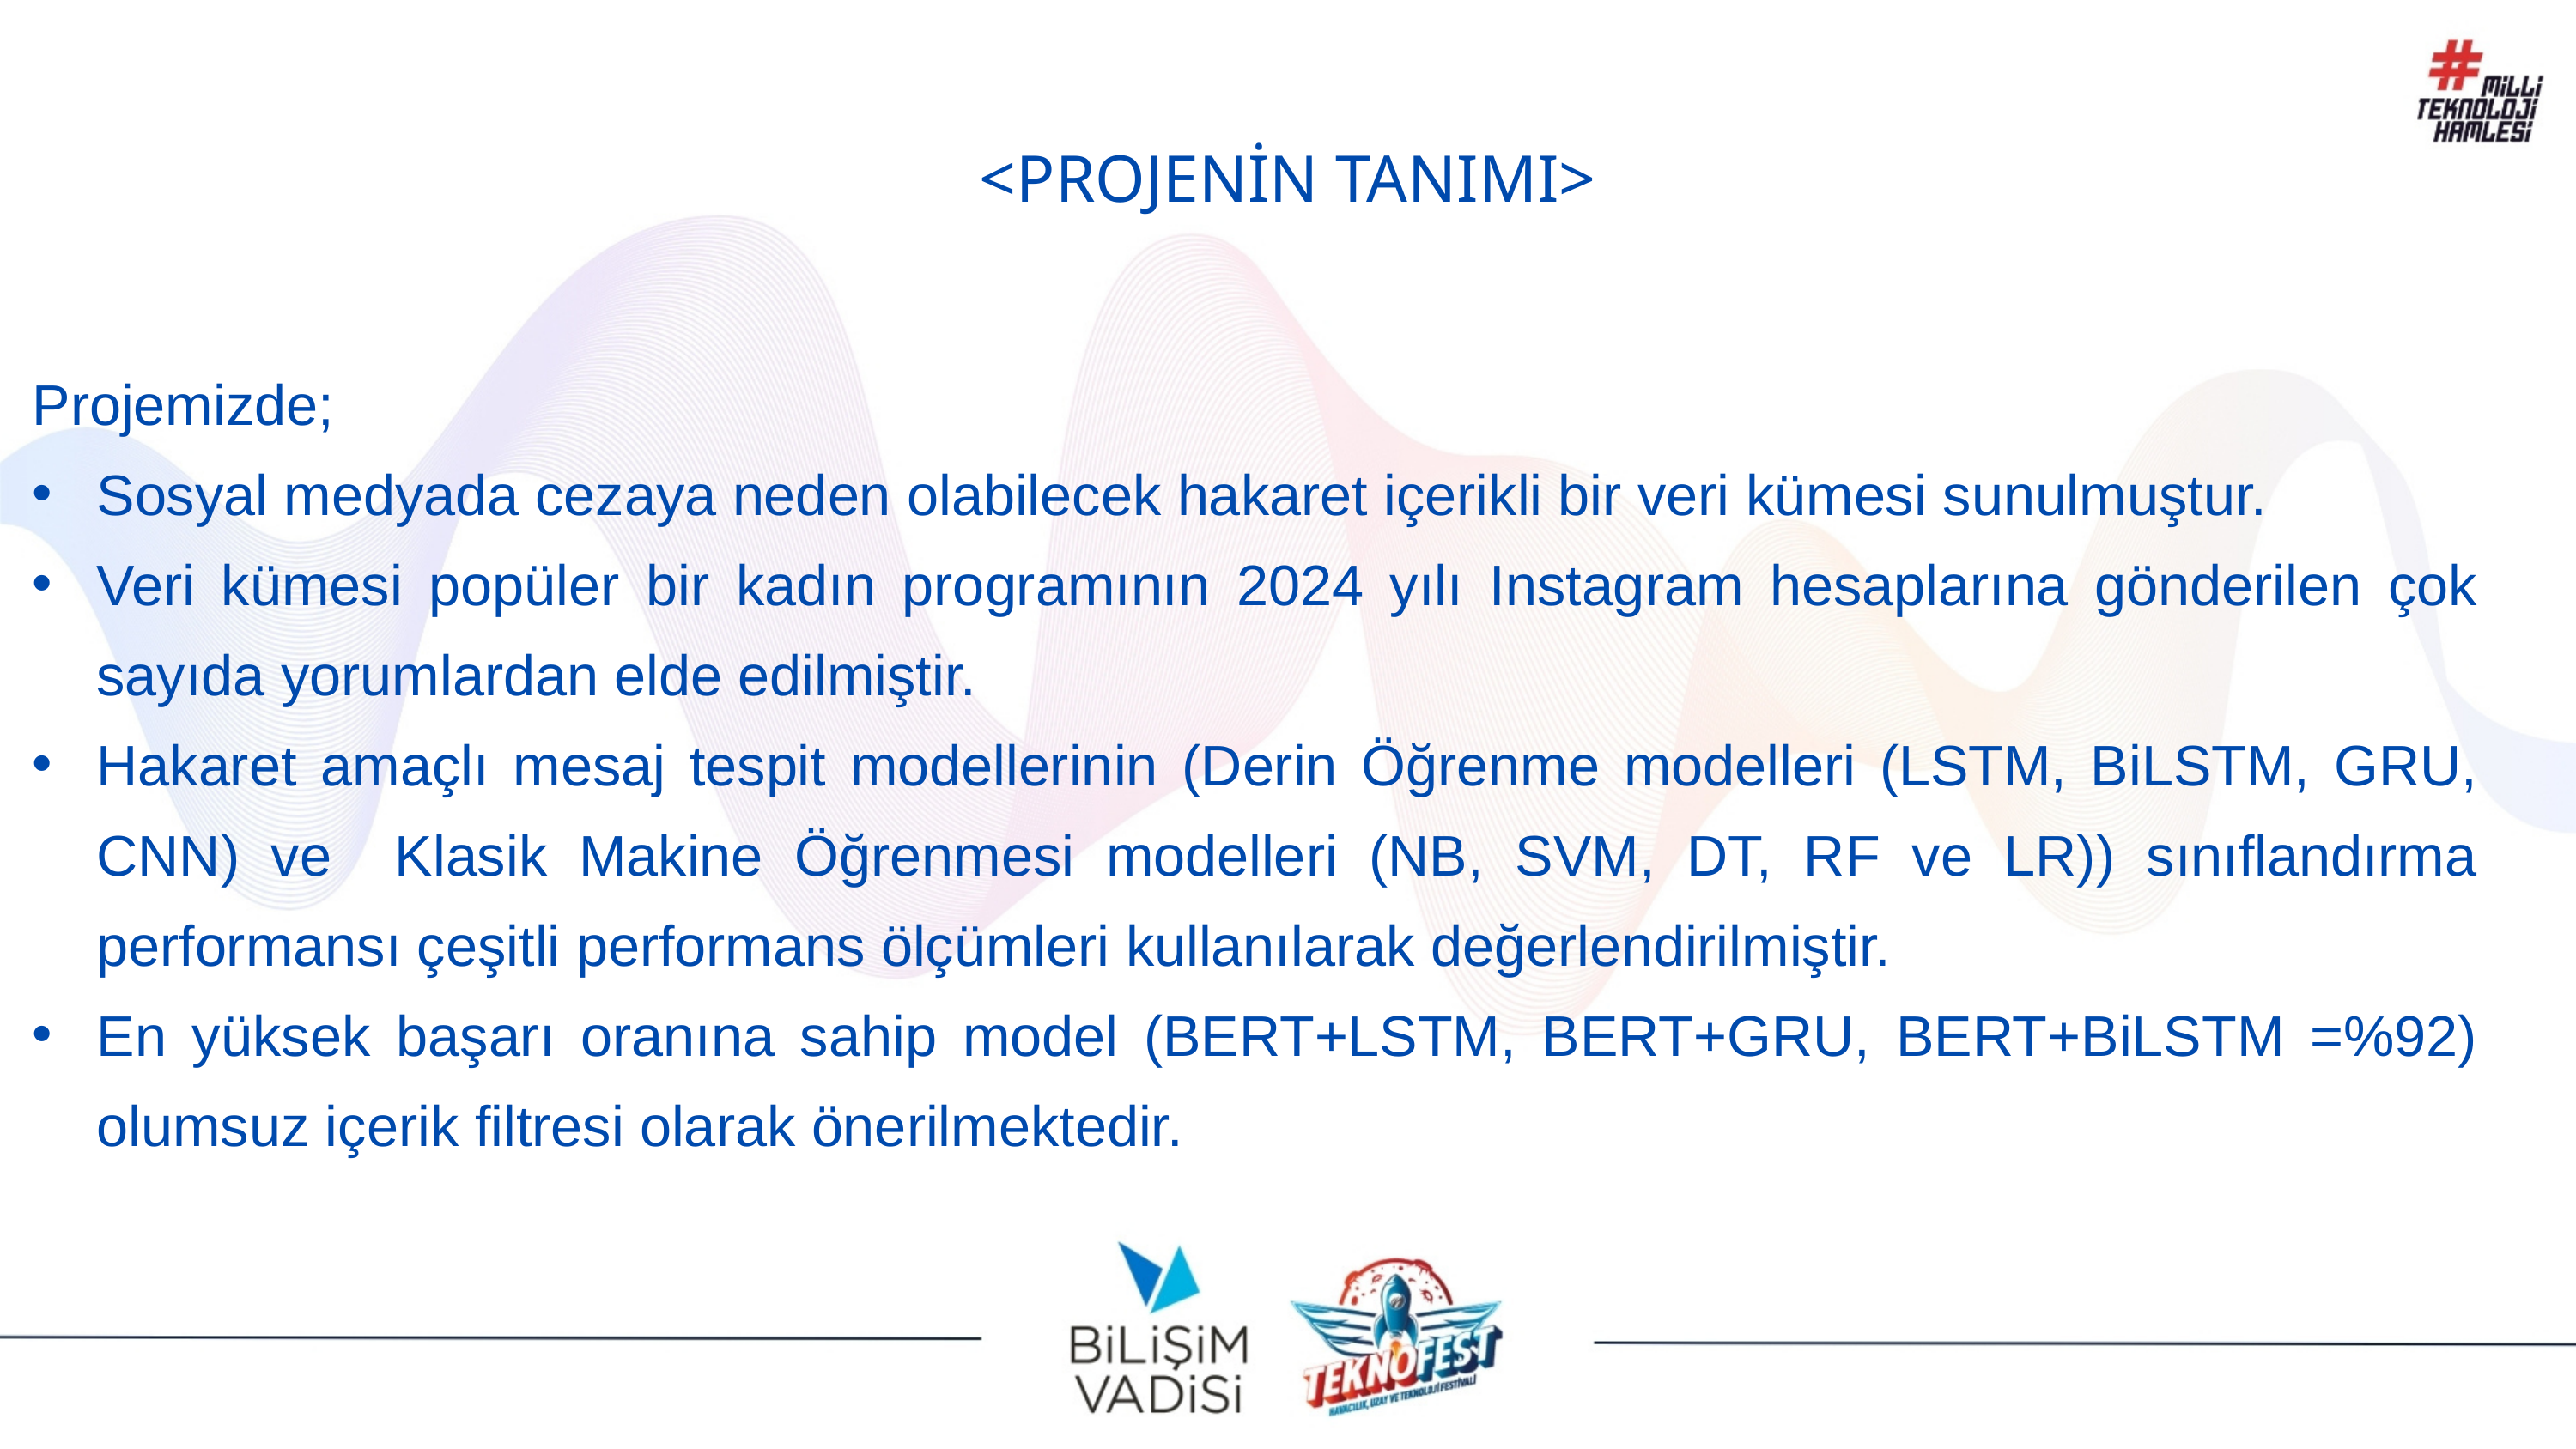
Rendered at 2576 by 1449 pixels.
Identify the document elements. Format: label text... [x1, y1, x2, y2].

text_box <PROJENİN TANIMI> [965, 124, 1610, 215]
text_box Projemizde; Sosyal medyada cezaya neden olabilecek hakaret içerikli bir veri kümesi sunulmuştur. Veri kümesi popüler bir kadın programının 2024 yılı Instagram hesaplarına gönderilen çok sayıda yorumlardan elde edilmiştir. Hakaret amaçlı mesaj tespit modellerinin (Derin Öğrenme modelleri (LSTM, BiLSTM, GRU, CNN) ve Klasik Makine Öğrenmesi modelleri (NB, SVM, DT, RF ve LR)) sınıflandırma performansı çeşitli performans ölçümleri kullanılarak değerlendirilmiştir. En yüksek başarı oranına sahip model (BERT+LSTM, BERT+GRU, BERT+BiLSTM =%92) olumsuz içerik filtresi olarak önerilmektedir. [32, 346, 2480, 1158]
text_box [0, 0, 2576, 1449]
